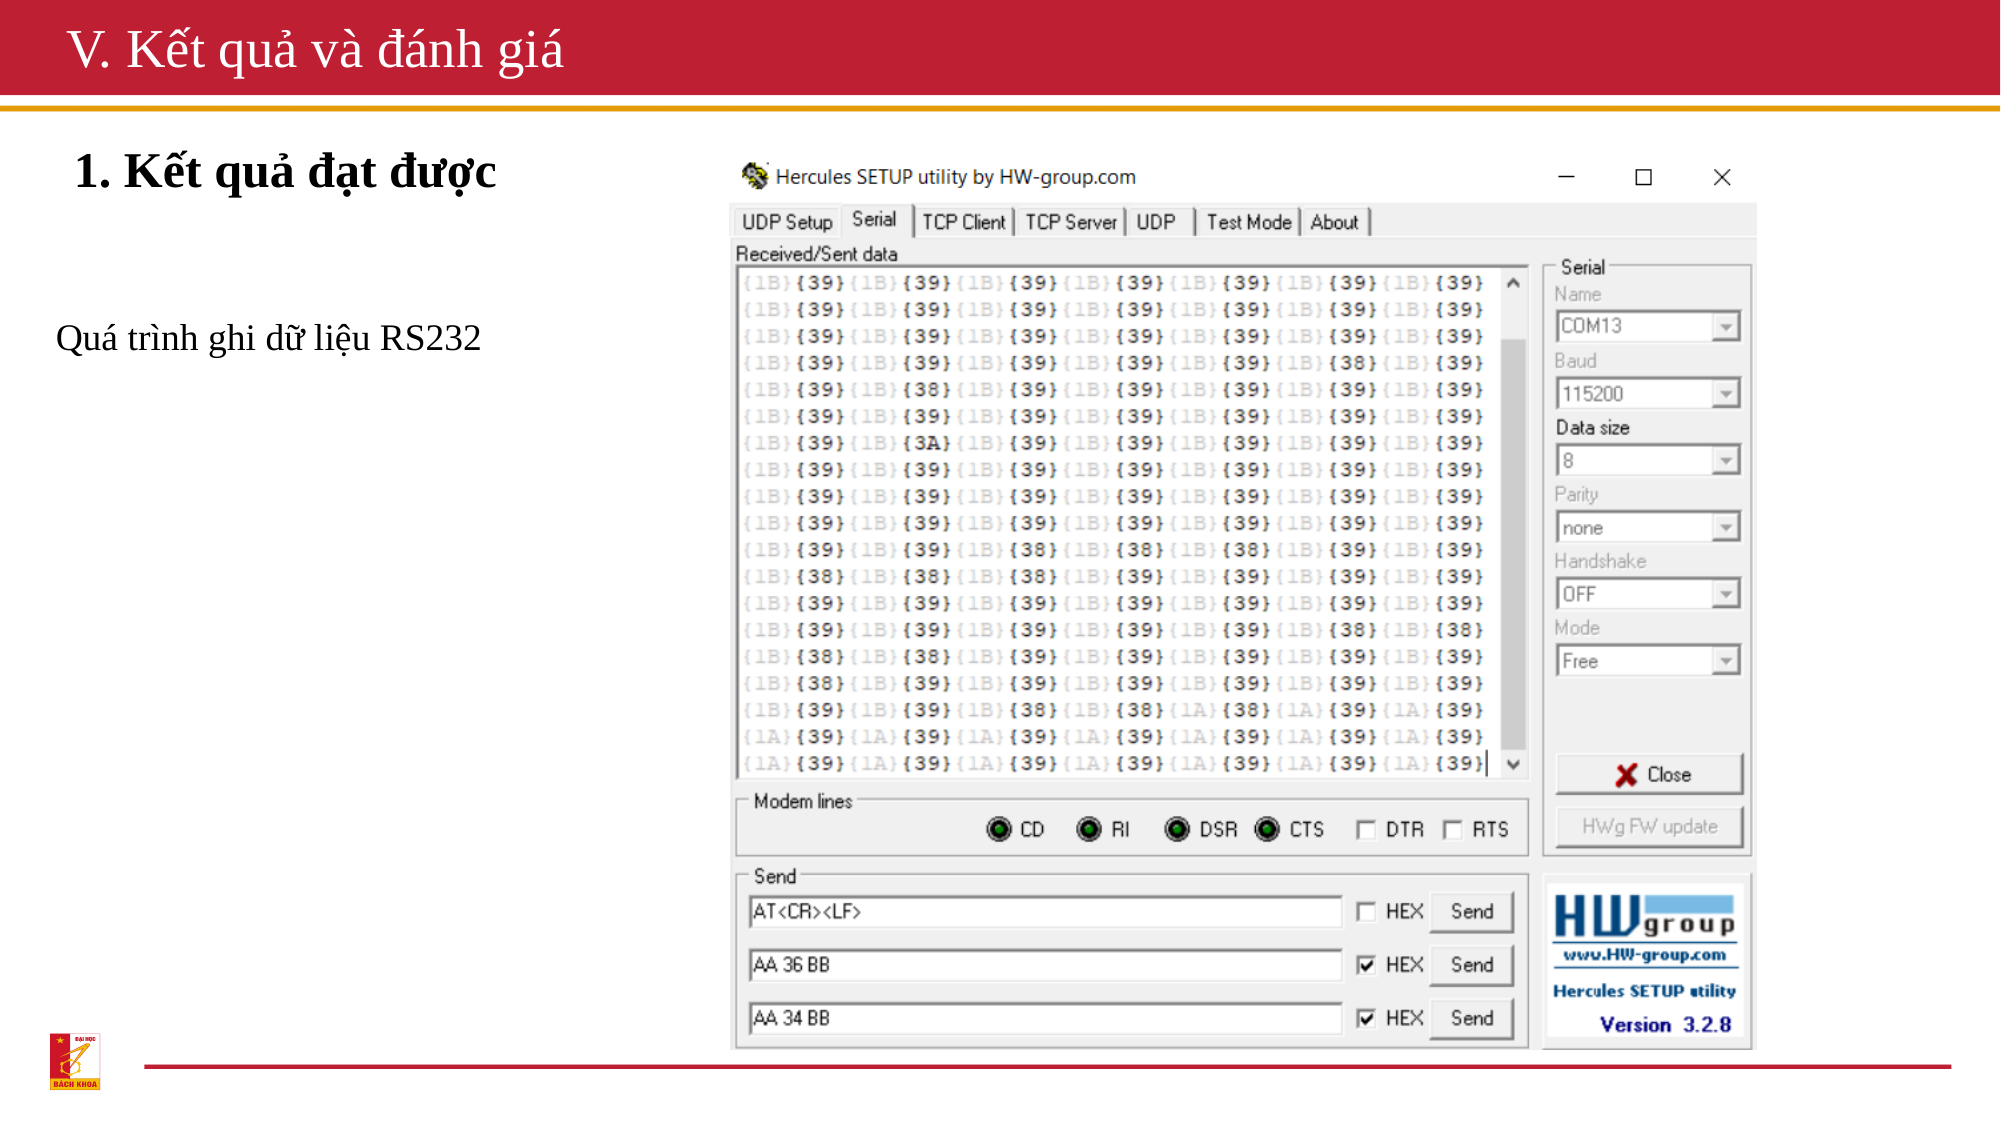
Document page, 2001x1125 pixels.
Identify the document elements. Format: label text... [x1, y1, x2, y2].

title V. Kết quả và đánh giá [51, 12, 1949, 87]
picture [0, 0, 2001, 1125]
text_box 1. Kết quả đạt được [59, 130, 834, 206]
text_box Quá trình ghi dữ liệu RS232 [40, 305, 561, 365]
